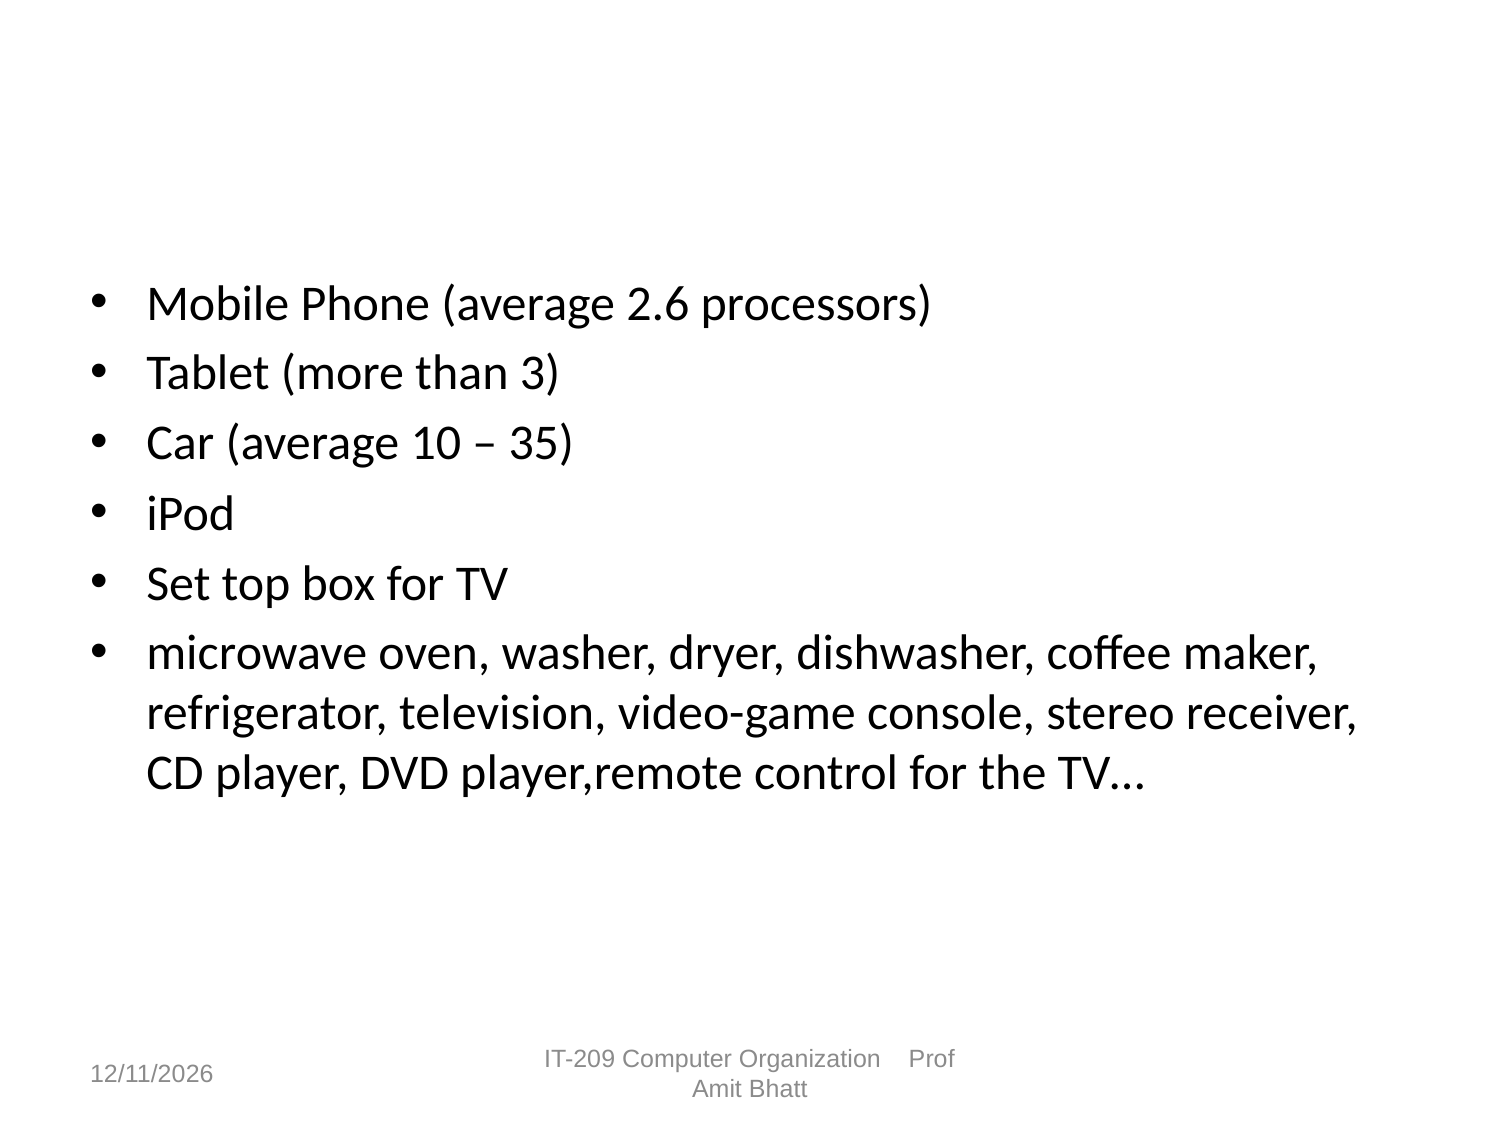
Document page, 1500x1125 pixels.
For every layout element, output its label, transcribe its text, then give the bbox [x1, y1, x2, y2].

footer IT-209 Computer Organization Prof Amit Bhatt [512, 1042, 988, 1103]
list Mobile Phone (average 2.6 processors) Tablet (more than 3) Car (average 10 – 35) iPod Set top box for TV microwave oven, washer, dryer, dishwasher, coffee maker, refrigerator, television, video-game console, stereo receiver, CD player, DVD player,remote control for the TV… [75, 262, 1425, 1005]
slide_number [75, 1042, 425, 1103]
